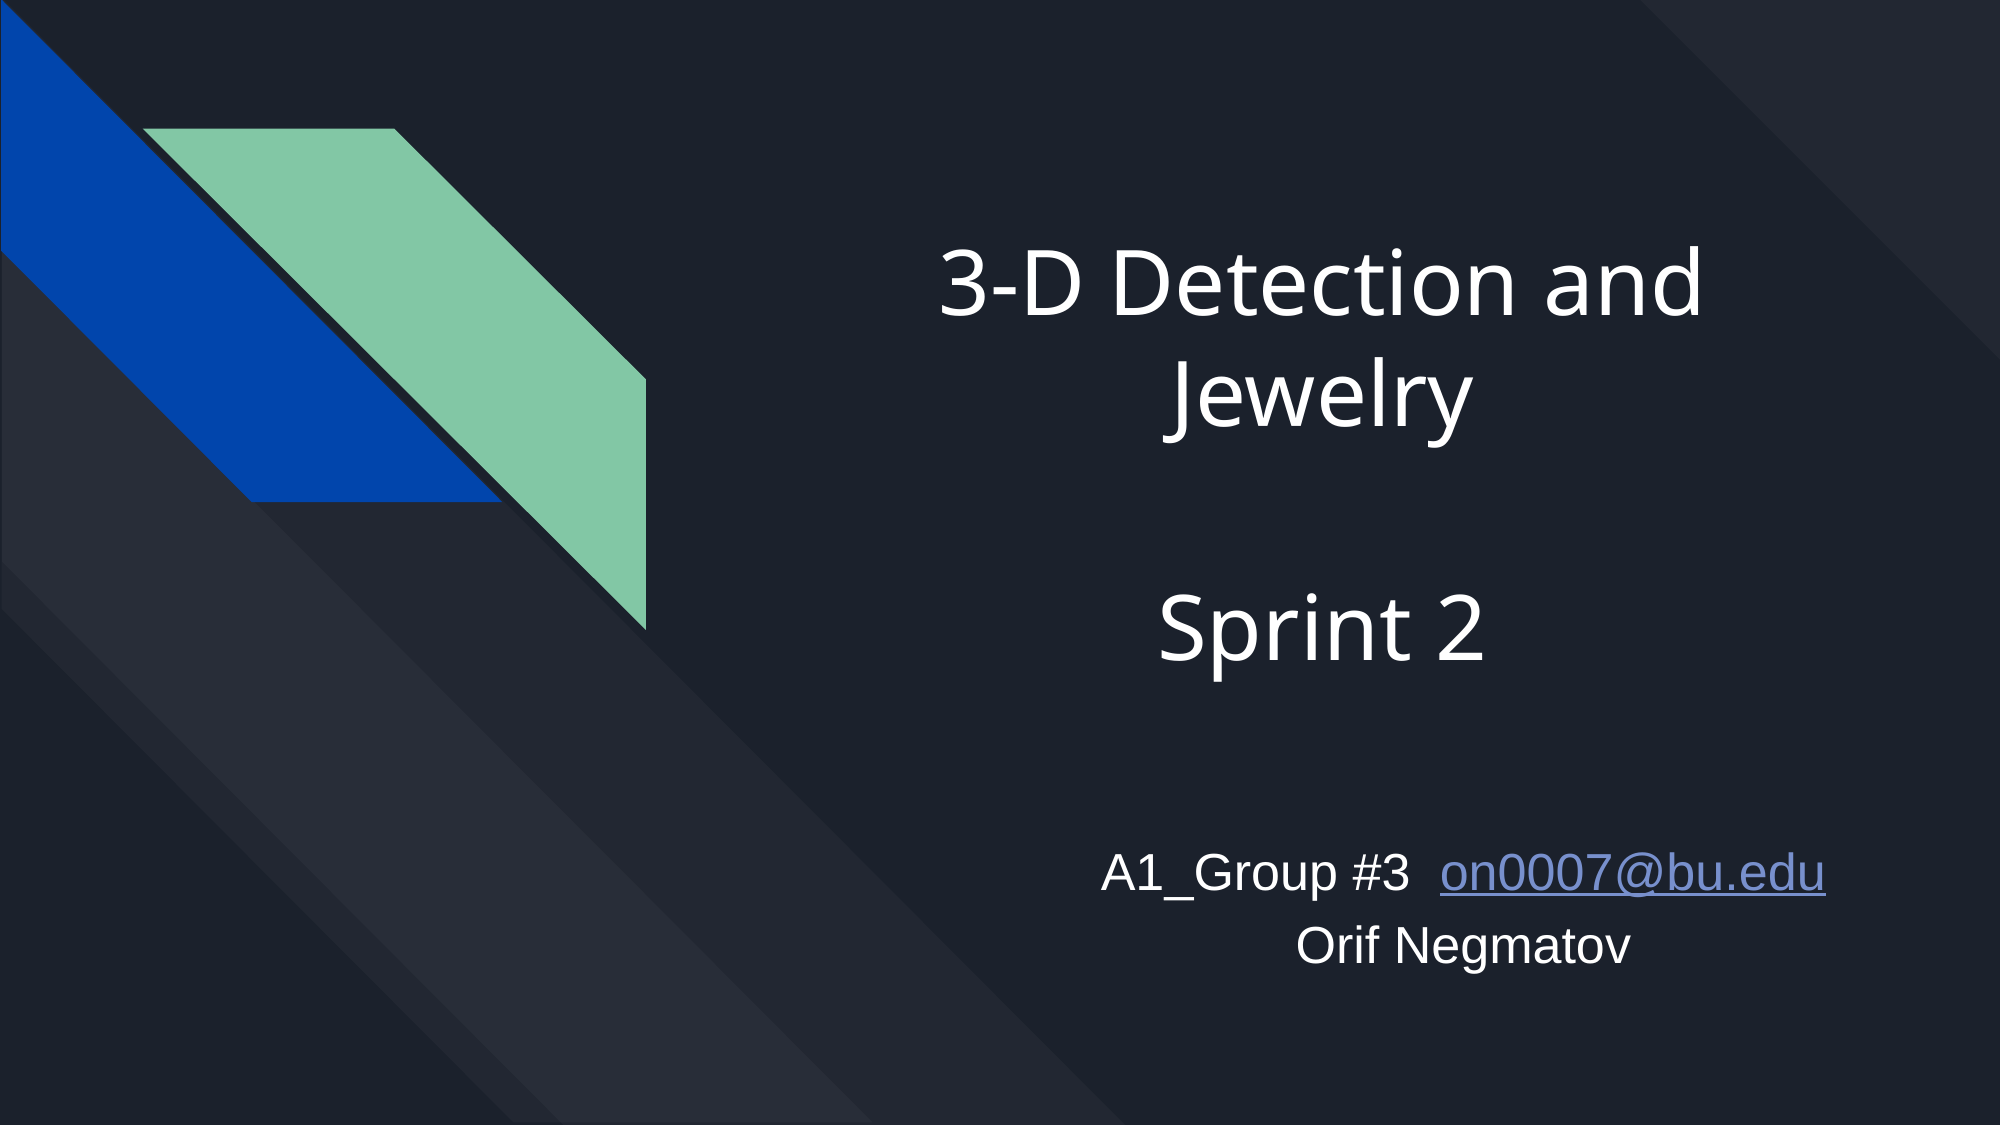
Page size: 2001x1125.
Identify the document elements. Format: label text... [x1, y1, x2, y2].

subtitle A1_Group #3 on0007@bu.edu Orif Negmatov [1083, 707, 1843, 1027]
title 3-D Detection and Jewelry Sprint 2 [773, 218, 1872, 691]
